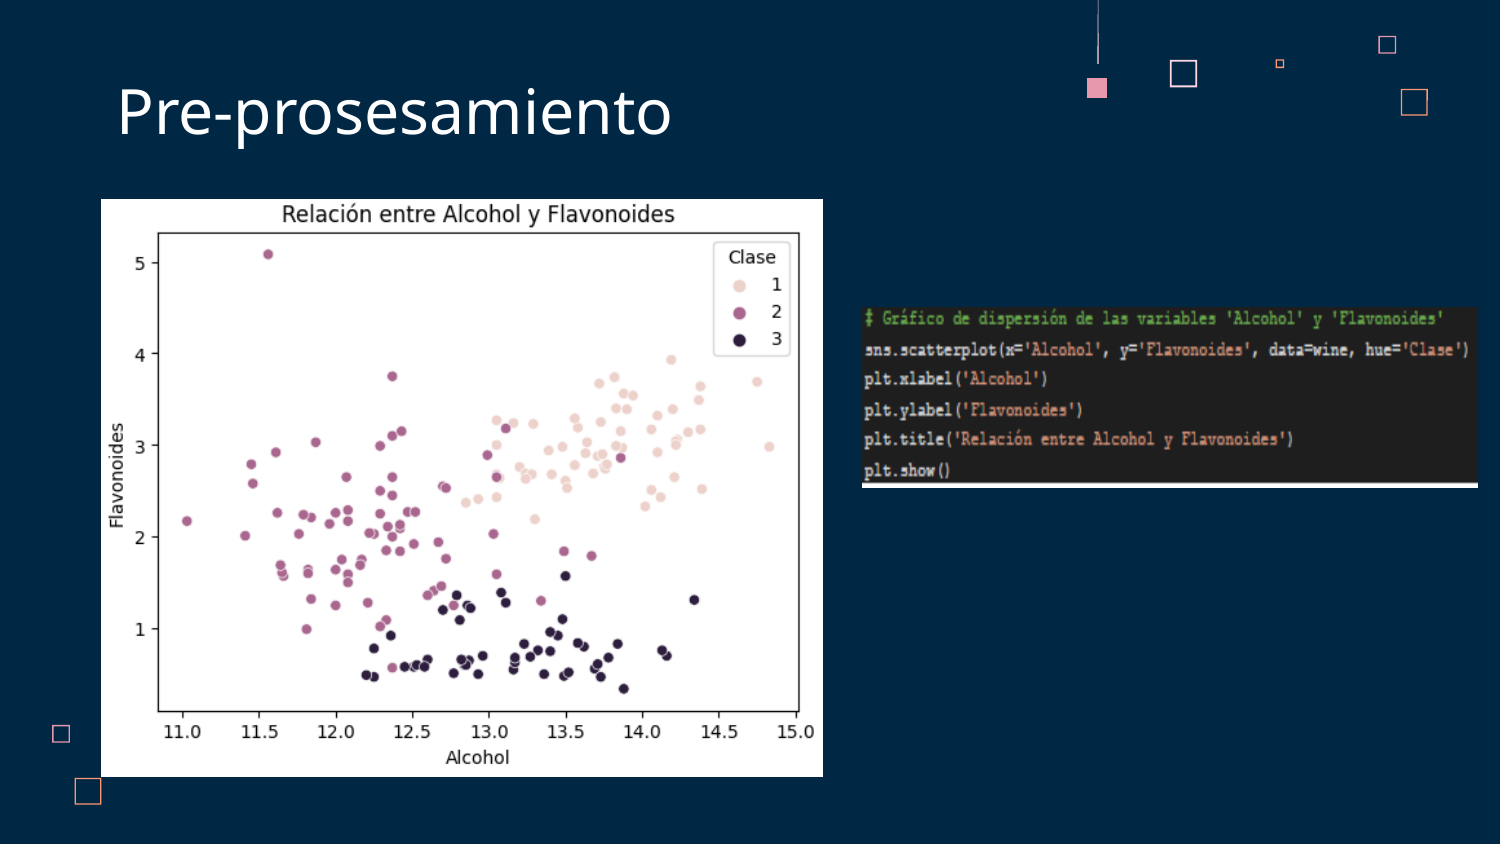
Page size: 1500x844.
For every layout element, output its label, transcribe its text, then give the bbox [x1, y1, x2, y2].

picture [101, 199, 823, 777]
picture [862, 307, 1479, 489]
title Pre-prosesamiento [101, 67, 1111, 163]
